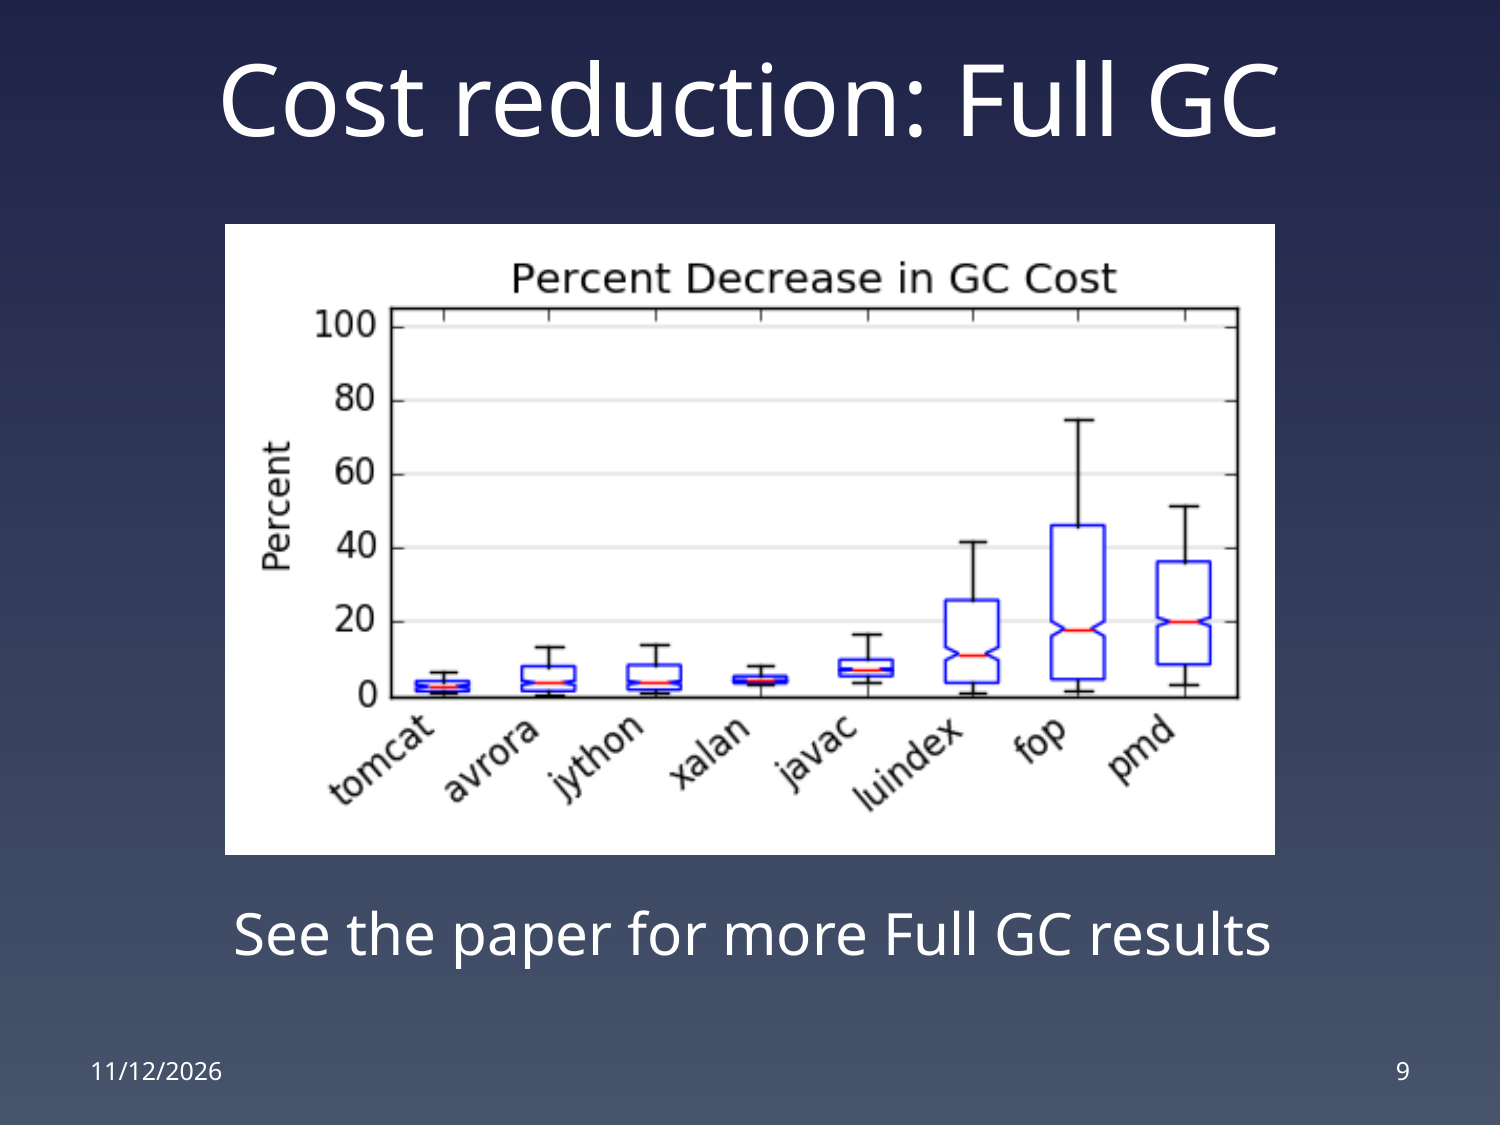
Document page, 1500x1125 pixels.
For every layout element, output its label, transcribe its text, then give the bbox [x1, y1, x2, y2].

slide_number 9 [1074, 1042, 1425, 1103]
picture [224, 224, 1276, 856]
text_box See the paper for more Full GC results [219, 890, 1288, 975]
title Cost reduction: Full GC [75, 29, 1425, 217]
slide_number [75, 1042, 425, 1103]
